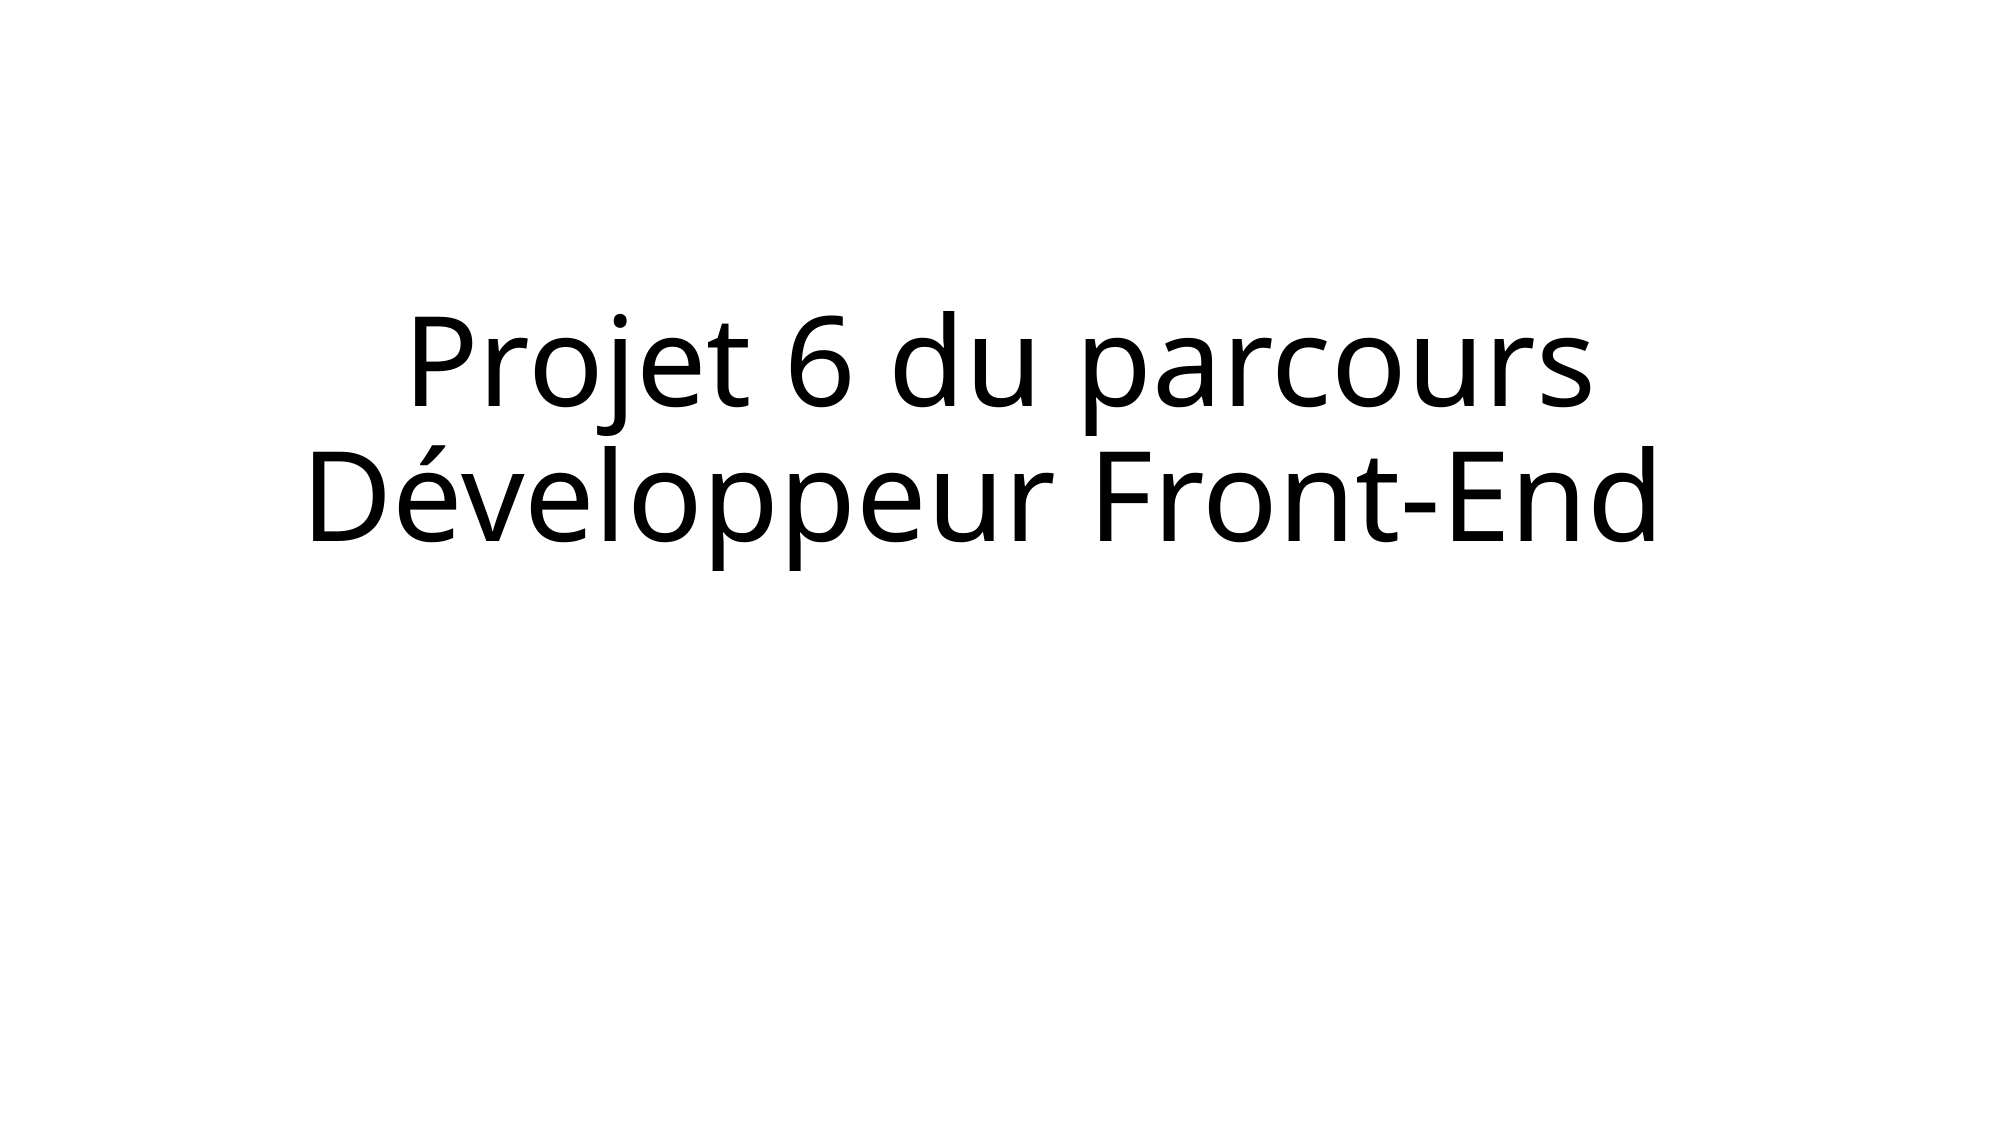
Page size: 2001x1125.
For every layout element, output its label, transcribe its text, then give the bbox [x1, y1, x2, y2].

title Projet 6 du parcours Développeur Front-End [249, 184, 1750, 576]
